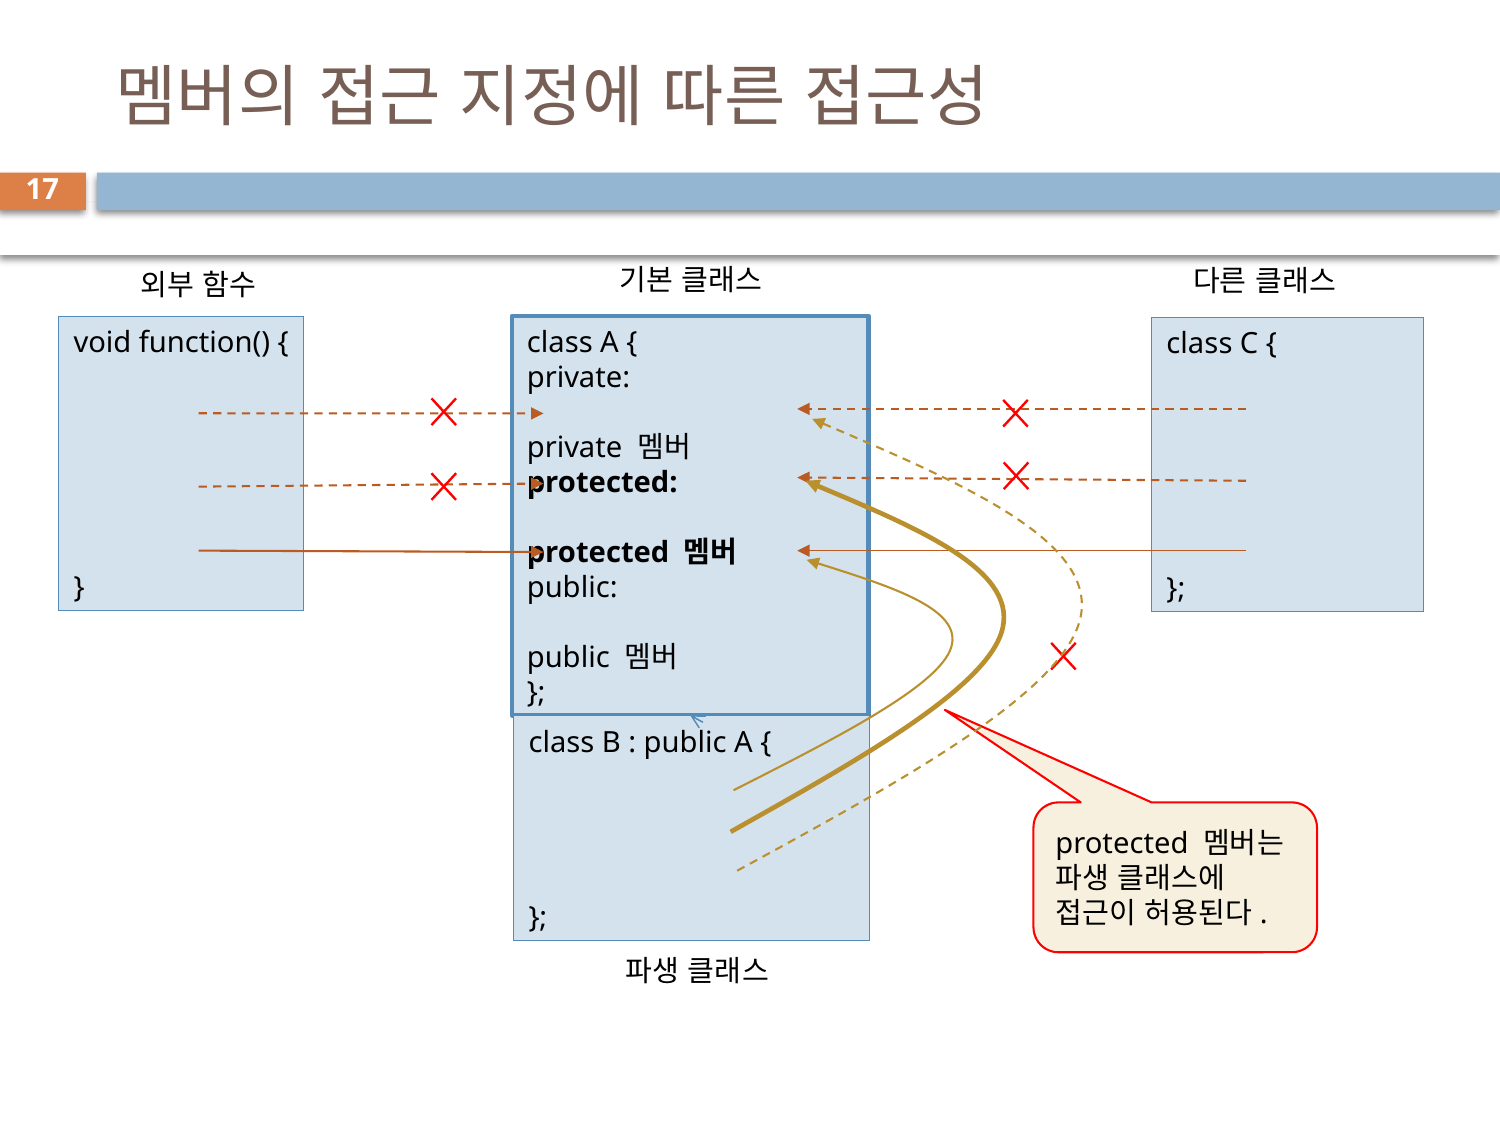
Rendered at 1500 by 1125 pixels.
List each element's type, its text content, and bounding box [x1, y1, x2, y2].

text_box [736, 491, 1084, 873]
title 멤버의 접근 지정에 따른 접근성 [100, 37, 1438, 149]
text_box 외부 함수 [125, 258, 272, 309]
text_box protected 멤버는 파생 클래스에 접근이 허용된다. [976, 726, 1319, 954]
text_box [1016, 397, 1030, 408]
text_box 기본 클래스 [605, 253, 778, 304]
text_box 파생 클래스 [611, 944, 785, 995]
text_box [796, 477, 1247, 482]
text_box [1001, 397, 1015, 408]
text_box void function() { } [58, 316, 304, 611]
text_box 다른 클래스 [1178, 255, 1352, 305]
text_box [732, 681, 768, 792]
text_box class C { }; [1151, 317, 1424, 612]
text_box [429, 497, 438, 503]
text_box class A { private: private 멤버 protected: protected 멤버 public: public 멤버 }; [512, 316, 869, 716]
text_box class B : public A { }; [513, 715, 870, 941]
text_box [1001, 419, 1014, 429]
text_box [1017, 419, 1030, 429]
text_box [429, 395, 459, 413]
text_box [449, 497, 459, 503]
text_box [1001, 460, 1031, 476]
text_box [802, 419, 945, 476]
slide_number 17 [0, 170, 87, 211]
text_box [429, 470, 459, 482]
text_box [729, 784, 751, 834]
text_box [198, 483, 544, 487]
text_box [753, 577, 785, 725]
text_box [1050, 640, 1078, 672]
